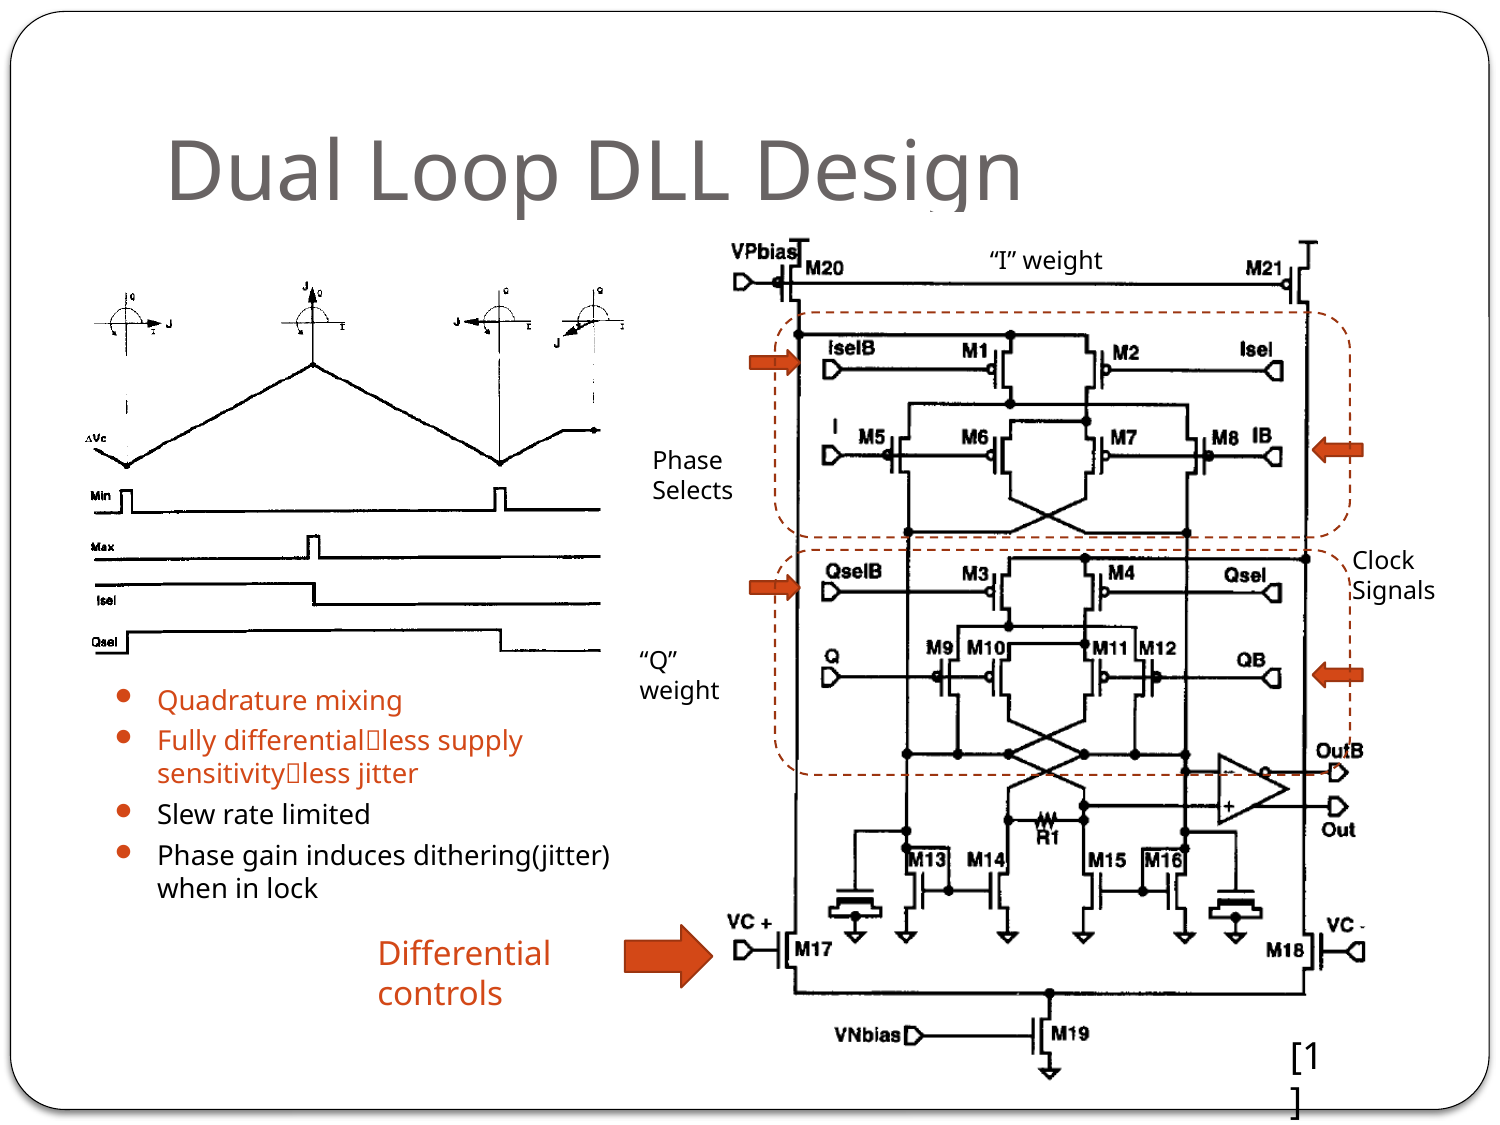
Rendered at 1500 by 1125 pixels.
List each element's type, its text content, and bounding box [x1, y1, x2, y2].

text_box Phase Selects [645, 437, 693, 513]
text_box Clock Signals [1425, 537, 1500, 613]
text_box [1] [1274, 1097, 1350, 1125]
title Dual Loop DLL Design [150, 45, 1425, 233]
picture [74, 274, 638, 667]
text_box “Q” weight [624, 637, 693, 713]
picture [699, 212, 1421, 1088]
text_box [623, 924, 693, 989]
text_box Differential controls [362, 924, 638, 1020]
list Quadrature mixing Fully differentialless supply sensitivityless jitter Slew rate limited Phase gain induces dithering(jitter) when in lock [99, 675, 693, 913]
